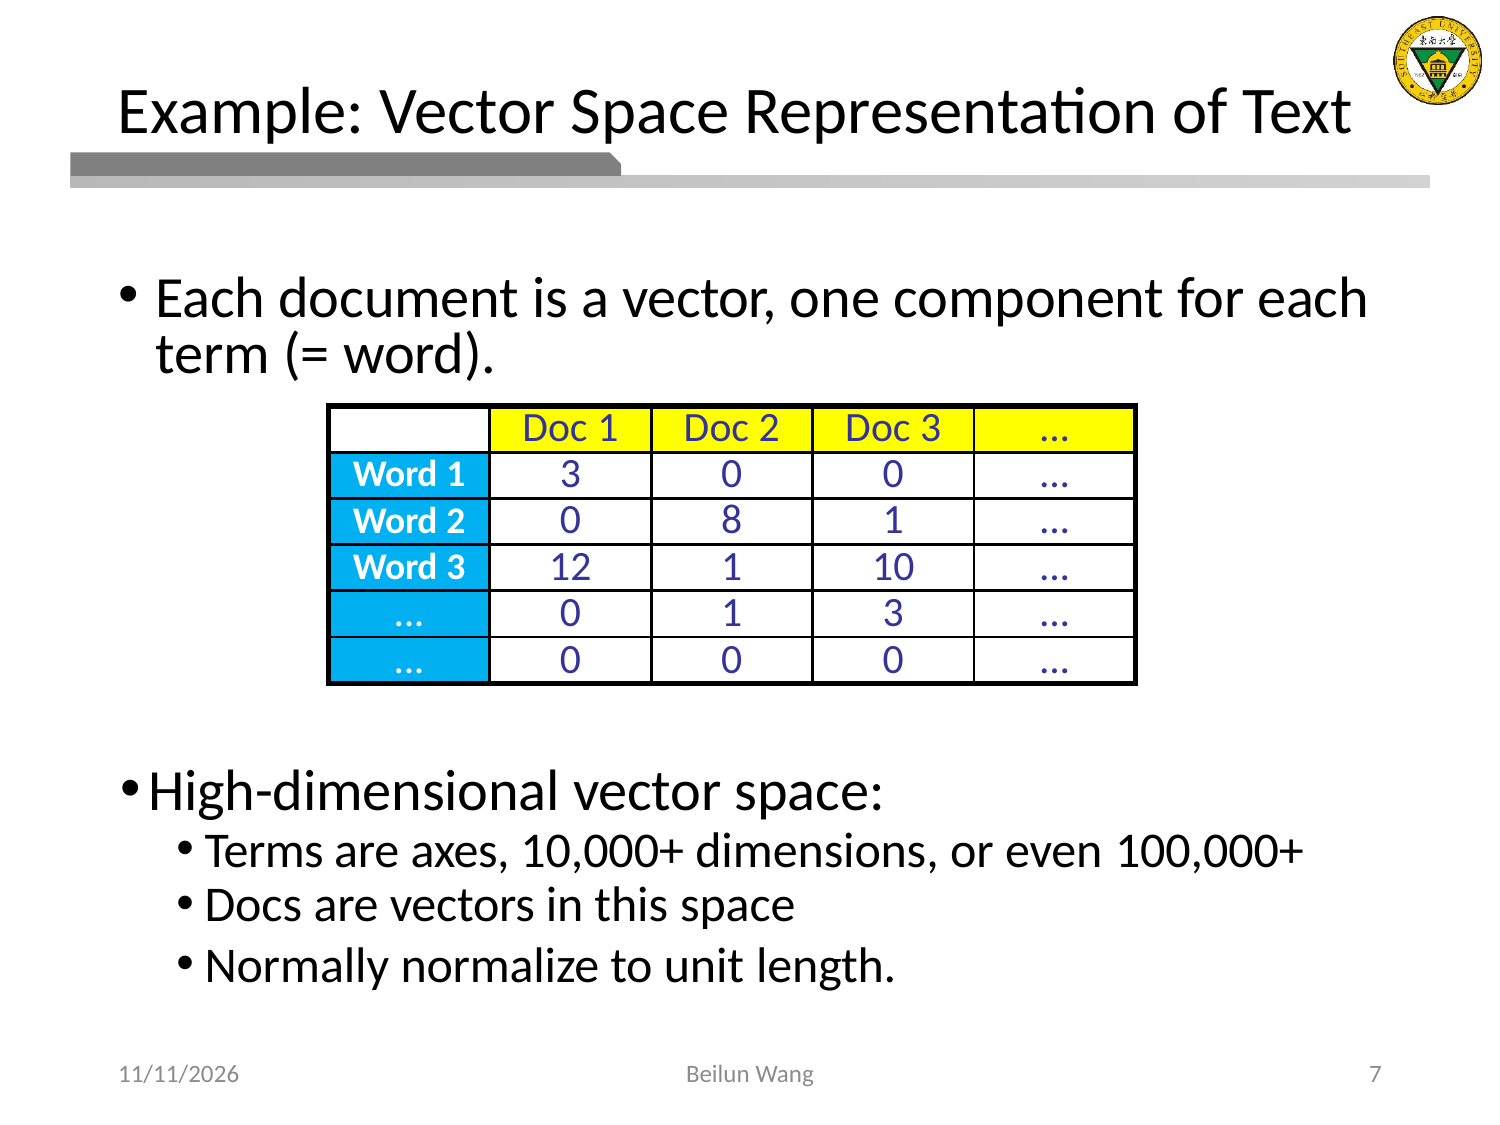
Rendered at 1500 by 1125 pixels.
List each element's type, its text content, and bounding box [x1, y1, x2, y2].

picture [1393, 16, 1482, 105]
table_cell ... [975, 592, 1133, 636]
table_cell 0 [491, 638, 650, 681]
table_cell 0 [814, 638, 973, 681]
table_cell ... [975, 454, 1133, 497]
table_cell 1 [653, 592, 811, 636]
title Example: Vector Space Representation of Text [103, 68, 1413, 175]
table_cell ... [975, 638, 1133, 681]
slide_number 7 [1059, 1042, 1397, 1103]
table_cell 0 [653, 638, 811, 681]
table_cell 10 [814, 546, 973, 589]
table_header [331, 409, 488, 451]
table_cell 8 [653, 500, 811, 543]
table_cell 0 [653, 454, 811, 497]
footer Beilun Wang [496, 1042, 1004, 1103]
table_cell 3 [814, 592, 973, 636]
table_cell 0 [814, 454, 973, 497]
table_cell Word 3 [331, 546, 488, 589]
table_cell ... [975, 500, 1133, 543]
table_cell ... [331, 638, 488, 681]
table_cell 3 [491, 454, 650, 497]
table_header Doc 3 [814, 409, 973, 451]
table_cell 0 [491, 500, 650, 543]
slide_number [103, 1042, 441, 1103]
table_cell 12 [491, 546, 650, 589]
table_cell ... [975, 546, 1133, 589]
table_cell 0 [491, 592, 650, 636]
list Each document is a vector, one component for each term (= word). High-dimensional vector space: Terms are axes, 10,000+ dimensions, or even 100,000+ Docs are vectors in this space Normally normalize to unit length. [103, 264, 1397, 1014]
table_header Doc 1 [491, 409, 650, 451]
table_cell ... [331, 592, 488, 636]
table_cell 1 [814, 500, 973, 543]
table_cell 1 [653, 546, 811, 589]
table_header ... [975, 409, 1133, 451]
table_cell Word 2 [331, 500, 488, 543]
table_cell Word 1 [331, 454, 488, 497]
table_header Doc 2 [653, 409, 811, 451]
